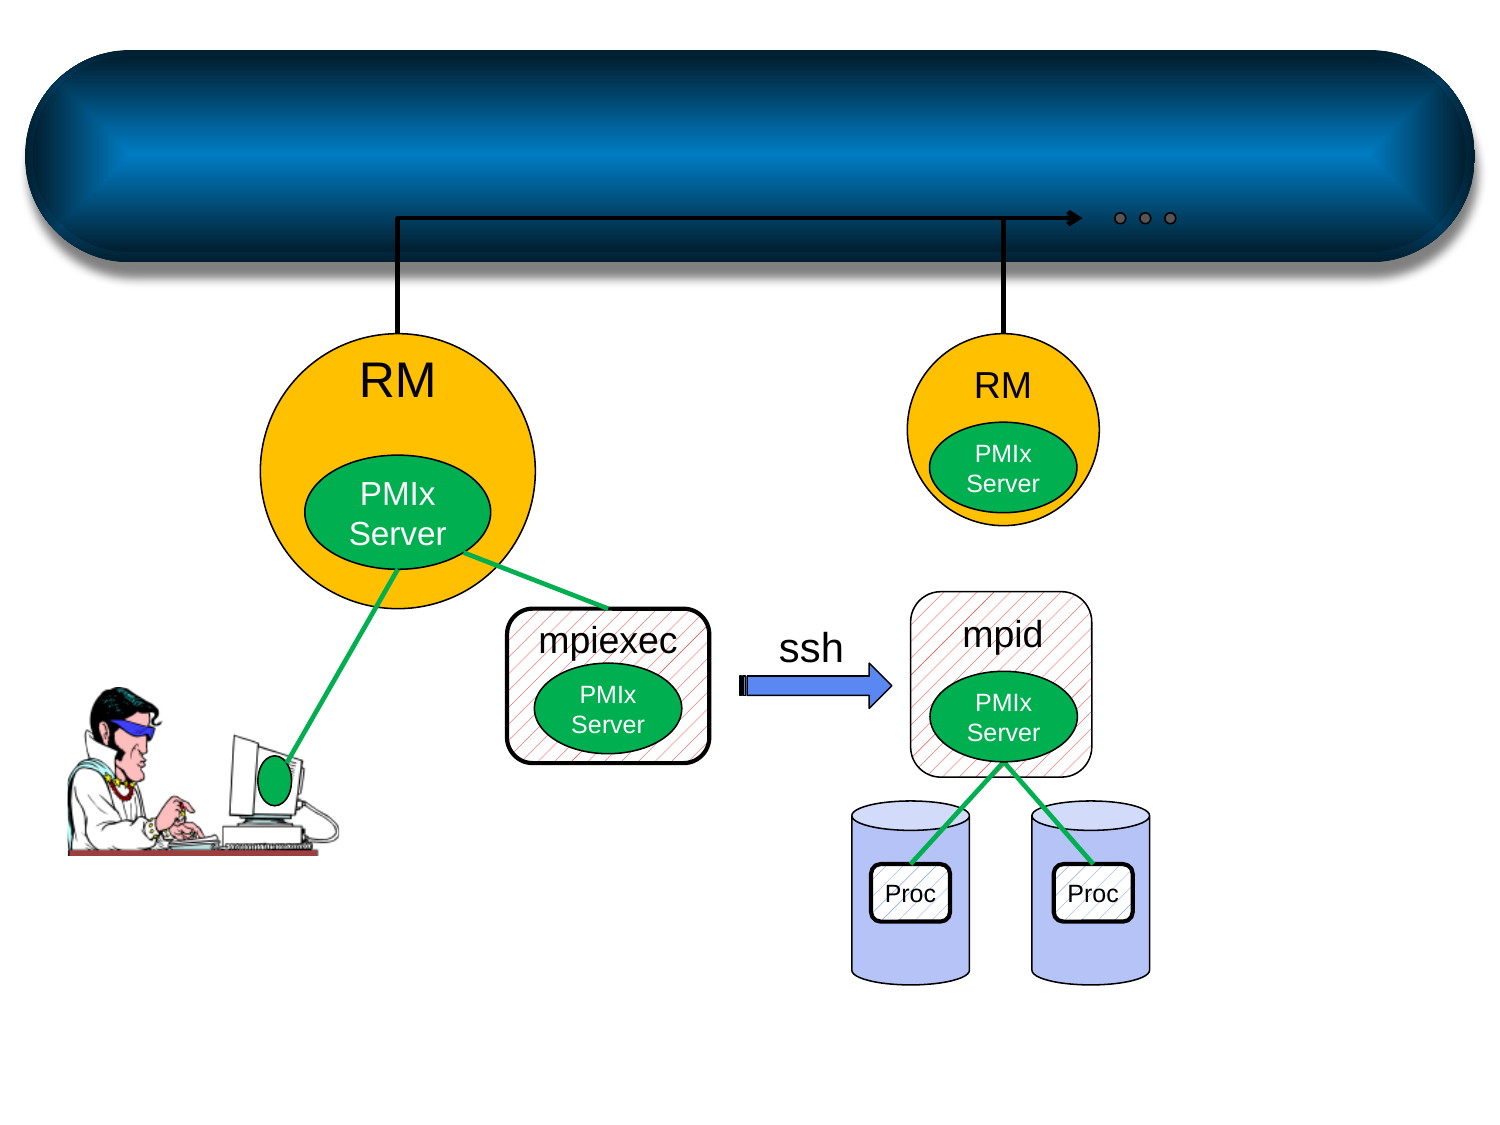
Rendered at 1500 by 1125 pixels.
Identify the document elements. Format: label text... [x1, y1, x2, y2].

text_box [286, 568, 399, 764]
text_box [682, 0, 799, 619]
text_box [504, 616, 712, 766]
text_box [463, 552, 609, 609]
text_box [910, 591, 1092, 760]
text_box [403, 559, 458, 609]
text_box ssh [764, 613, 860, 678]
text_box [910, 761, 1002, 865]
text_box [1114, 212, 1126, 224]
text_box PMIx Server [532, 661, 684, 756]
text_box [1164, 212, 1176, 224]
text_box [260, 344, 536, 567]
text_box mpiexec [523, 608, 693, 669]
text_box RM [959, 353, 1048, 414]
text_box mpid [947, 602, 1059, 663]
text_box Proc [868, 861, 953, 924]
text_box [1003, 761, 1094, 865]
text_box [356, 333, 440, 340]
text_box [1031, 801, 1150, 985]
picture [67, 687, 340, 856]
text_box PMIx Server [927, 420, 1080, 515]
text_box RM [343, 340, 452, 415]
text_box [907, 333, 1100, 526]
text_box PMIx Server [302, 453, 493, 572]
text_box [740, 676, 746, 696]
text_box [1139, 212, 1151, 224]
text_box PMIx Server [927, 669, 1080, 760]
text_box Proc [1051, 861, 1135, 924]
text_box [747, 663, 892, 709]
text_box [851, 801, 970, 985]
